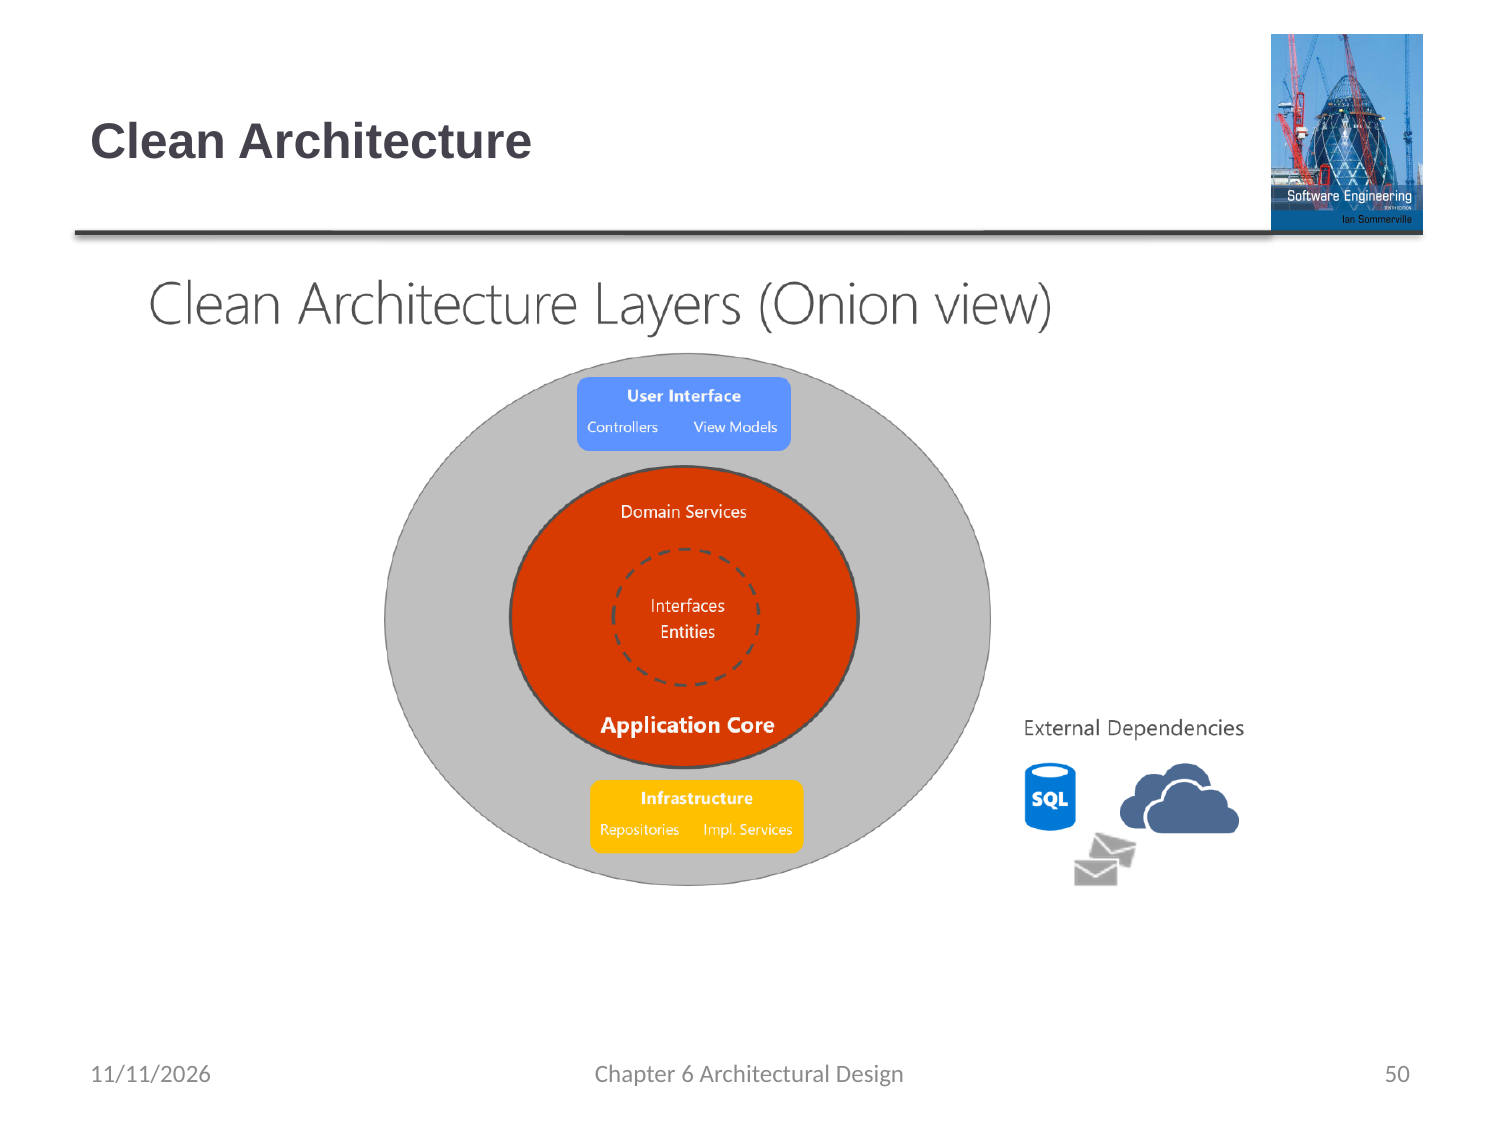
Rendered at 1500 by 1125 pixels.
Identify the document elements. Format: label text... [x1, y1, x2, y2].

slide_number 50 [1074, 1042, 1425, 1103]
picture [1271, 34, 1423, 230]
title Clean Architecture [74, 44, 1272, 233]
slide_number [75, 1042, 425, 1103]
footer Chapter 6 Architectural Design [512, 1042, 988, 1103]
picture [133, 264, 1286, 901]
